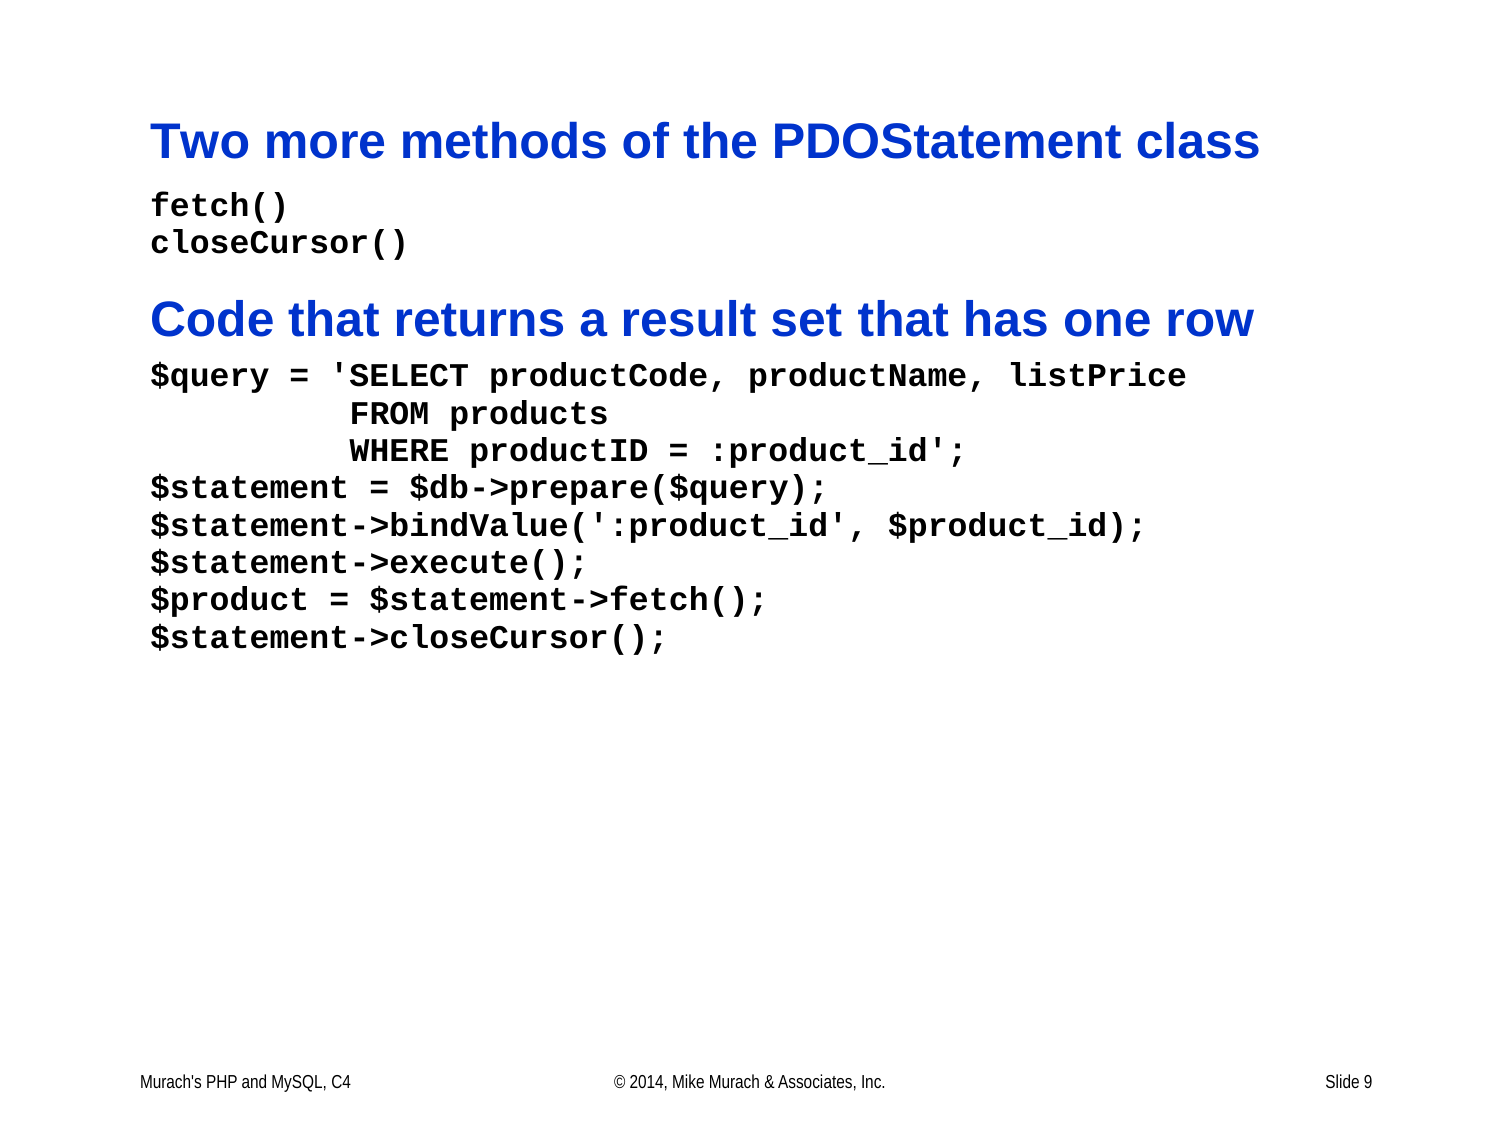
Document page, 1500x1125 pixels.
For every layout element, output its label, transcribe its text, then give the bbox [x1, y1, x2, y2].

footer © 2014, Mike Murach & Associates, Inc. [474, 1025, 1025, 1100]
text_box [149, 112, 1313, 183]
slide_number Slide 9 [1074, 1025, 1388, 1100]
slide_number Murach's PHP and MySQL, C4 [125, 1025, 450, 1100]
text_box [149, 188, 1346, 976]
